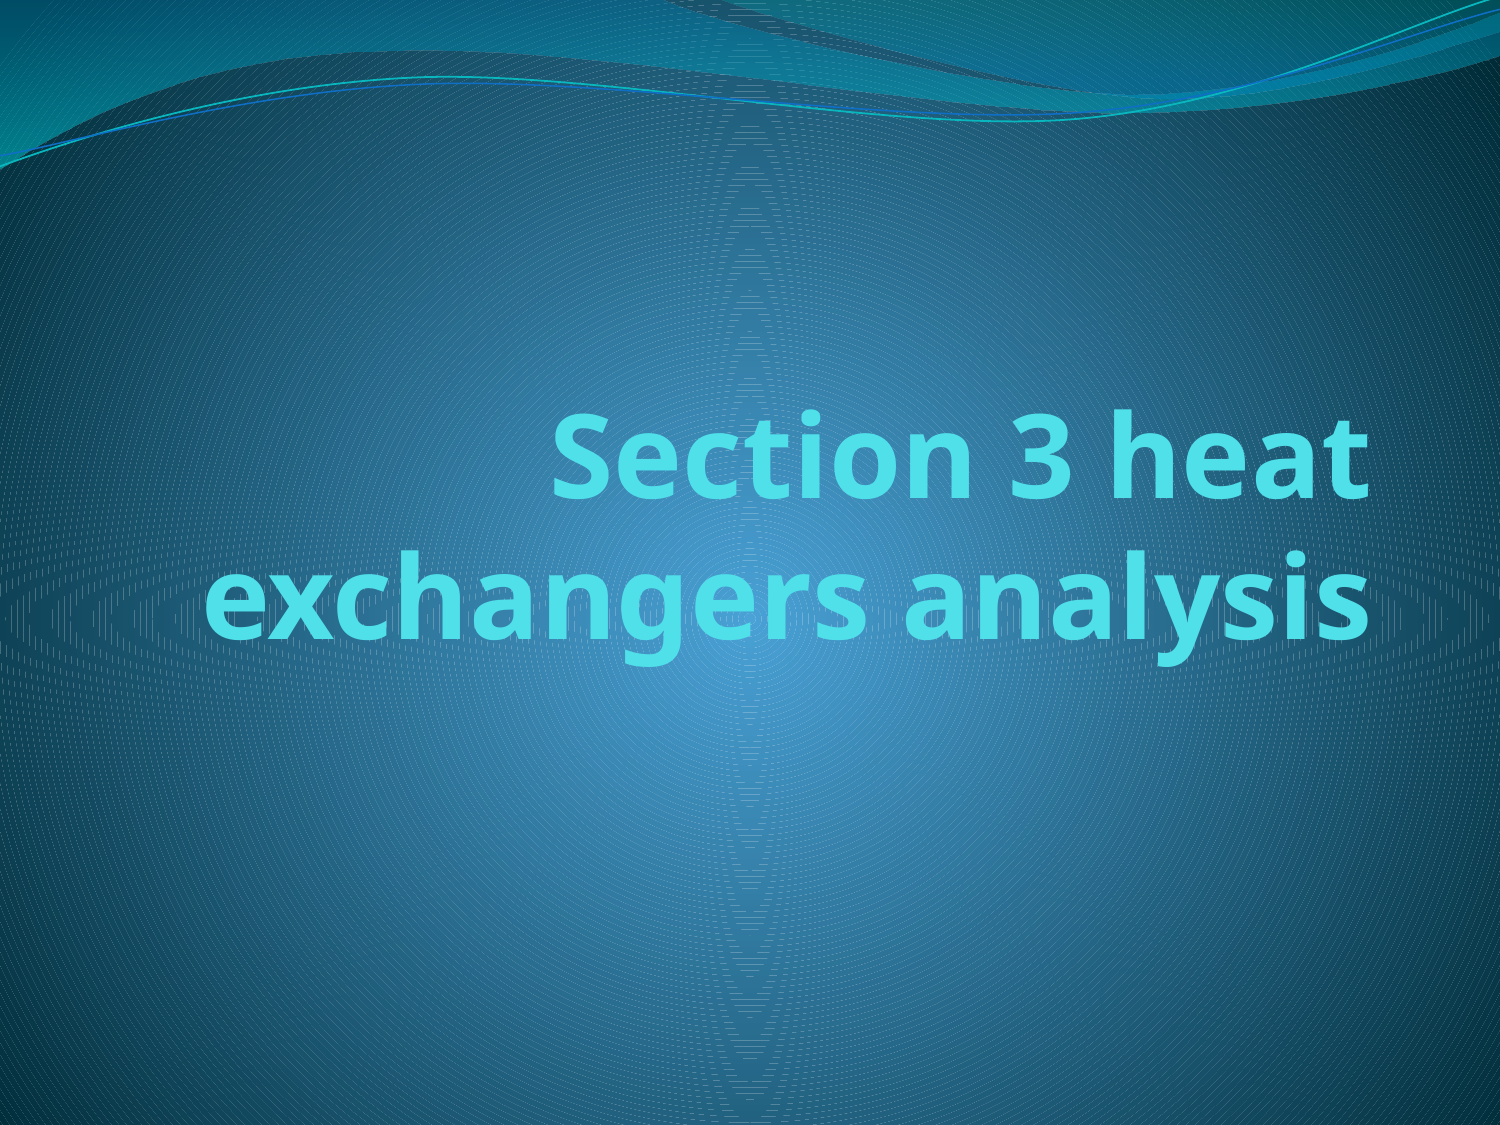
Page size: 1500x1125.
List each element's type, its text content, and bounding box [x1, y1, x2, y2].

title Section 3 heat exchangers analysis [87, 362, 1376, 663]
